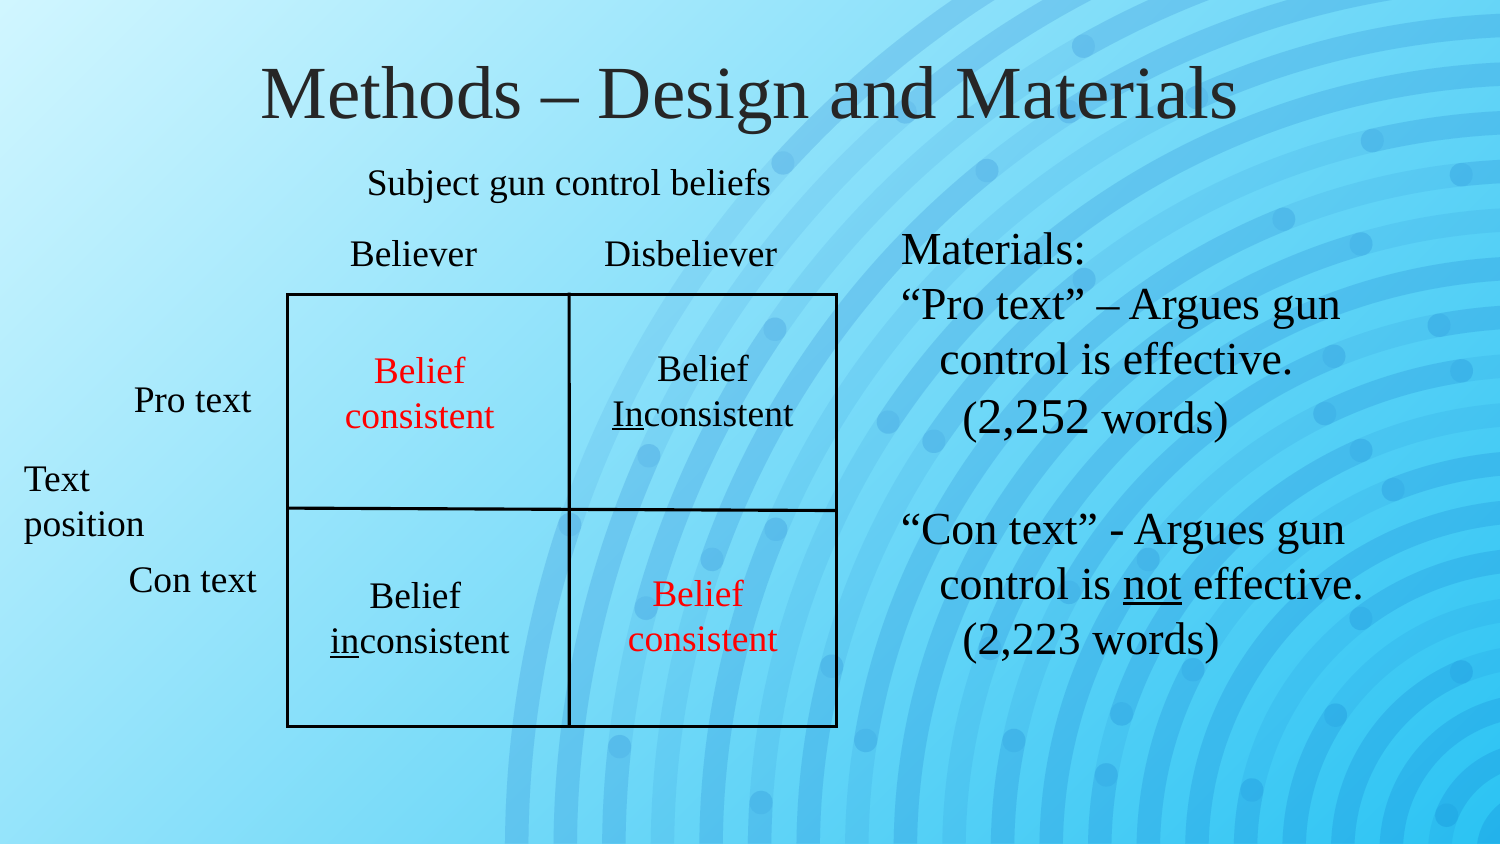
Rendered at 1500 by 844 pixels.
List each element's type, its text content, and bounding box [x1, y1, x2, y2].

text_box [2, 150, 837, 727]
text_box Methods – Design and Materials [19, 36, 1481, 175]
text_box Materials: “Pro text” – Argues gun control is effective. (2,252 words) “Con text” - Argues gun control is not effective. (2,223 words) [893, 211, 1481, 671]
